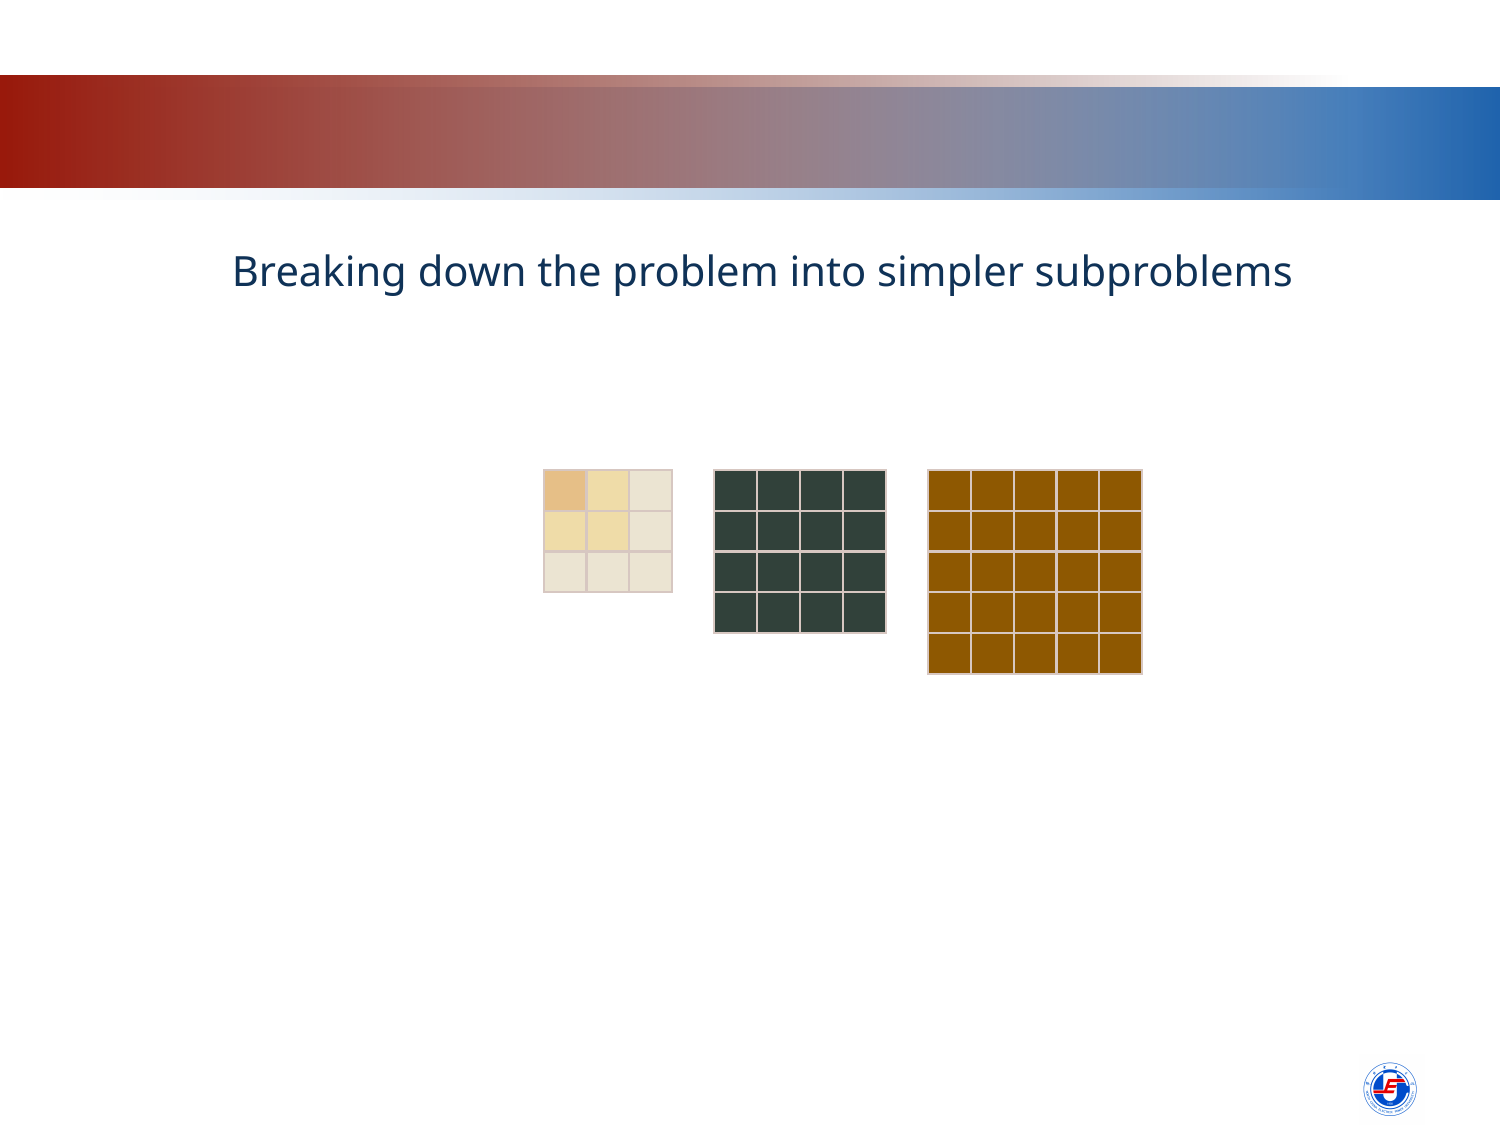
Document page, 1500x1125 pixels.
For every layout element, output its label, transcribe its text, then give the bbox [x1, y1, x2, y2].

picture [1359, 1054, 1425, 1125]
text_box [543, 470, 630, 552]
text_box Breaking down the problem into simpler subproblems [217, 237, 1308, 303]
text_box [543, 470, 673, 593]
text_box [714, 470, 886, 633]
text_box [928, 470, 1143, 674]
